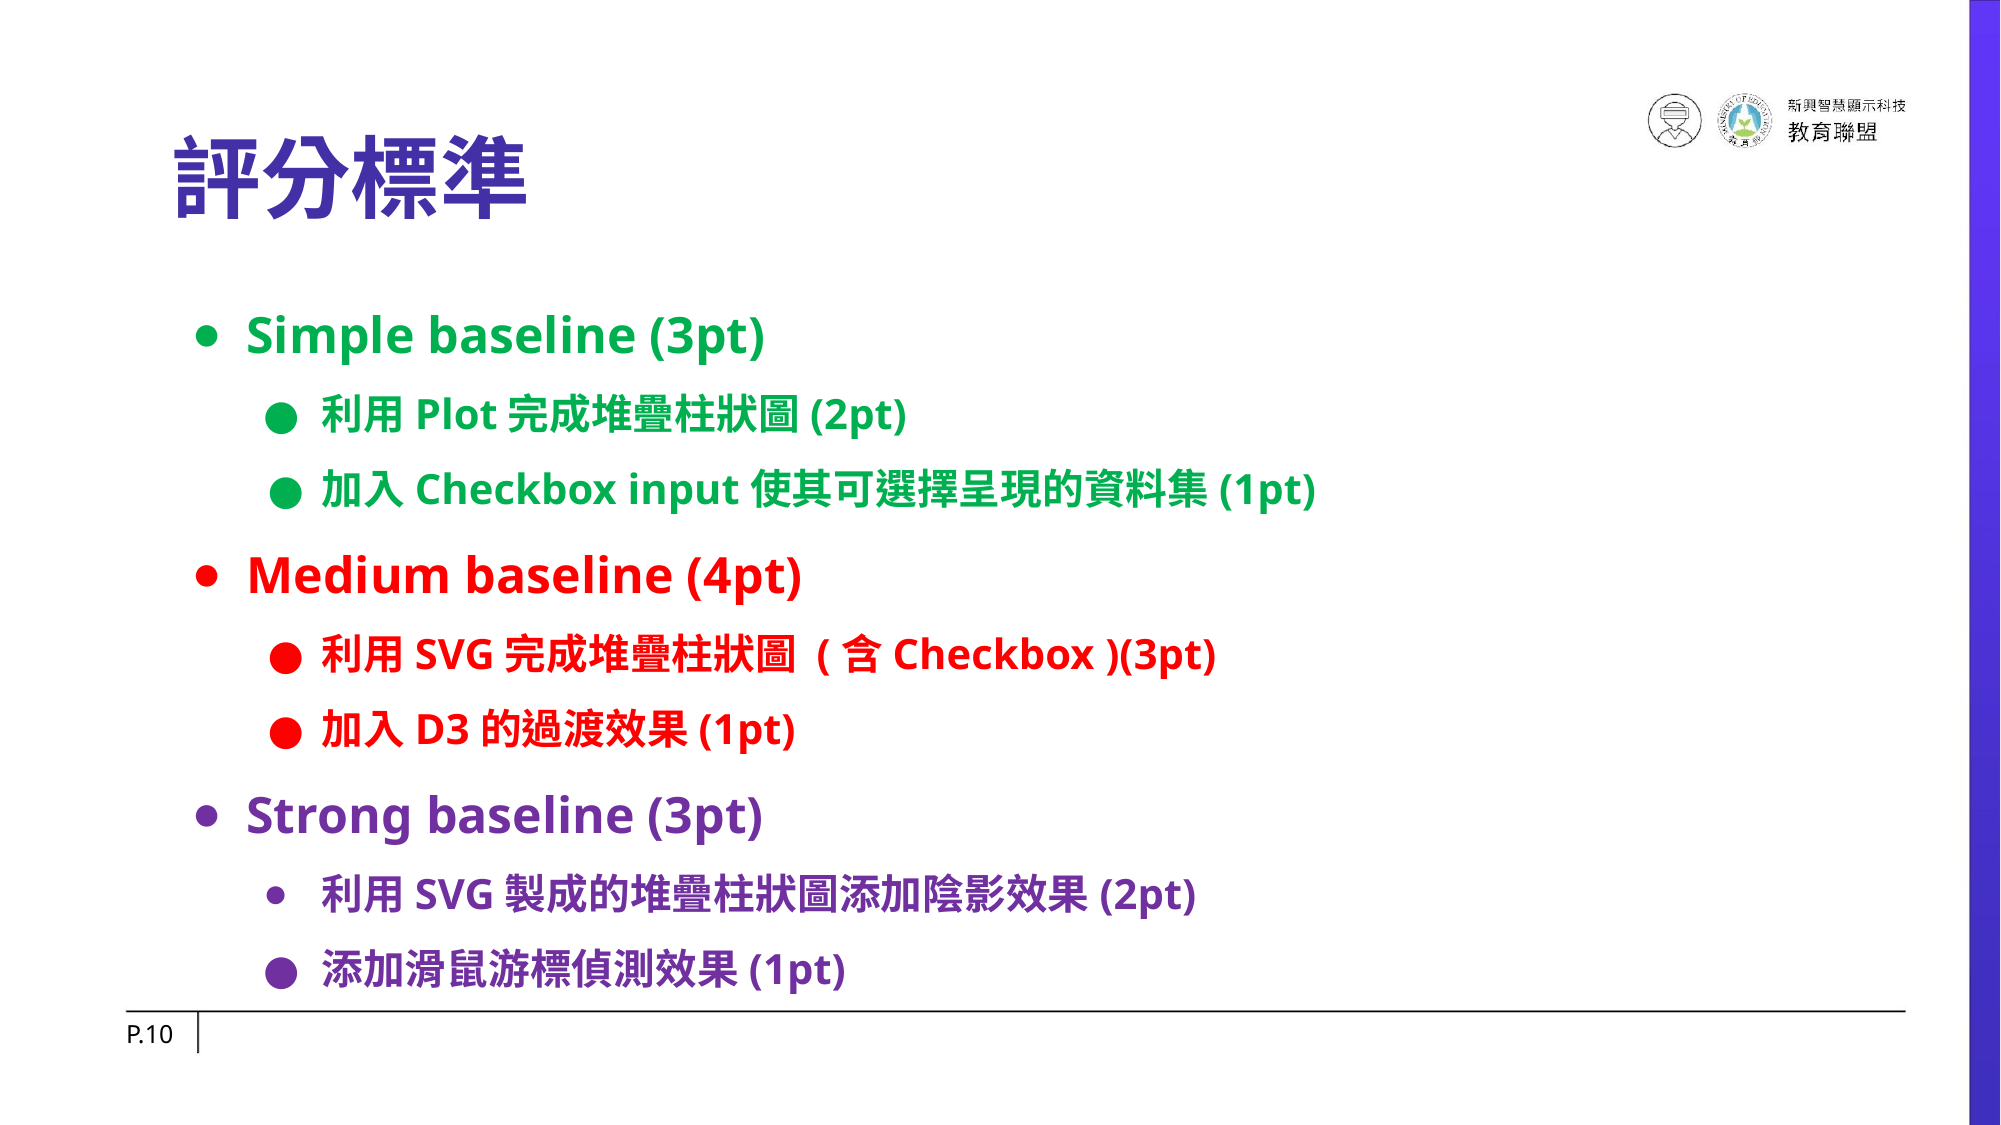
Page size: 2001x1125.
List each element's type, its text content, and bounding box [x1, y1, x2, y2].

title 評分標準 [156, 135, 1592, 230]
slide_number P.‹#› [111, 1016, 204, 1055]
picture [0, 0, 2001, 1125]
list Simple baseline (3pt) 利用Plot完成堆疊柱狀圖(2pt) 加入Checkbox input使其可選擇呈現的資料集(1pt) Medium baseline (4pt) 利用SVG完成堆疊柱狀圖 (含Checkbox )(3pt) 加入D3的過渡效果(1pt) Strong baseline (3pt) 利用SVG製成的堆疊柱狀圖添加陰影效果(2pt) 添加滑鼠游標偵測效果(1pt) [156, 265, 1884, 937]
